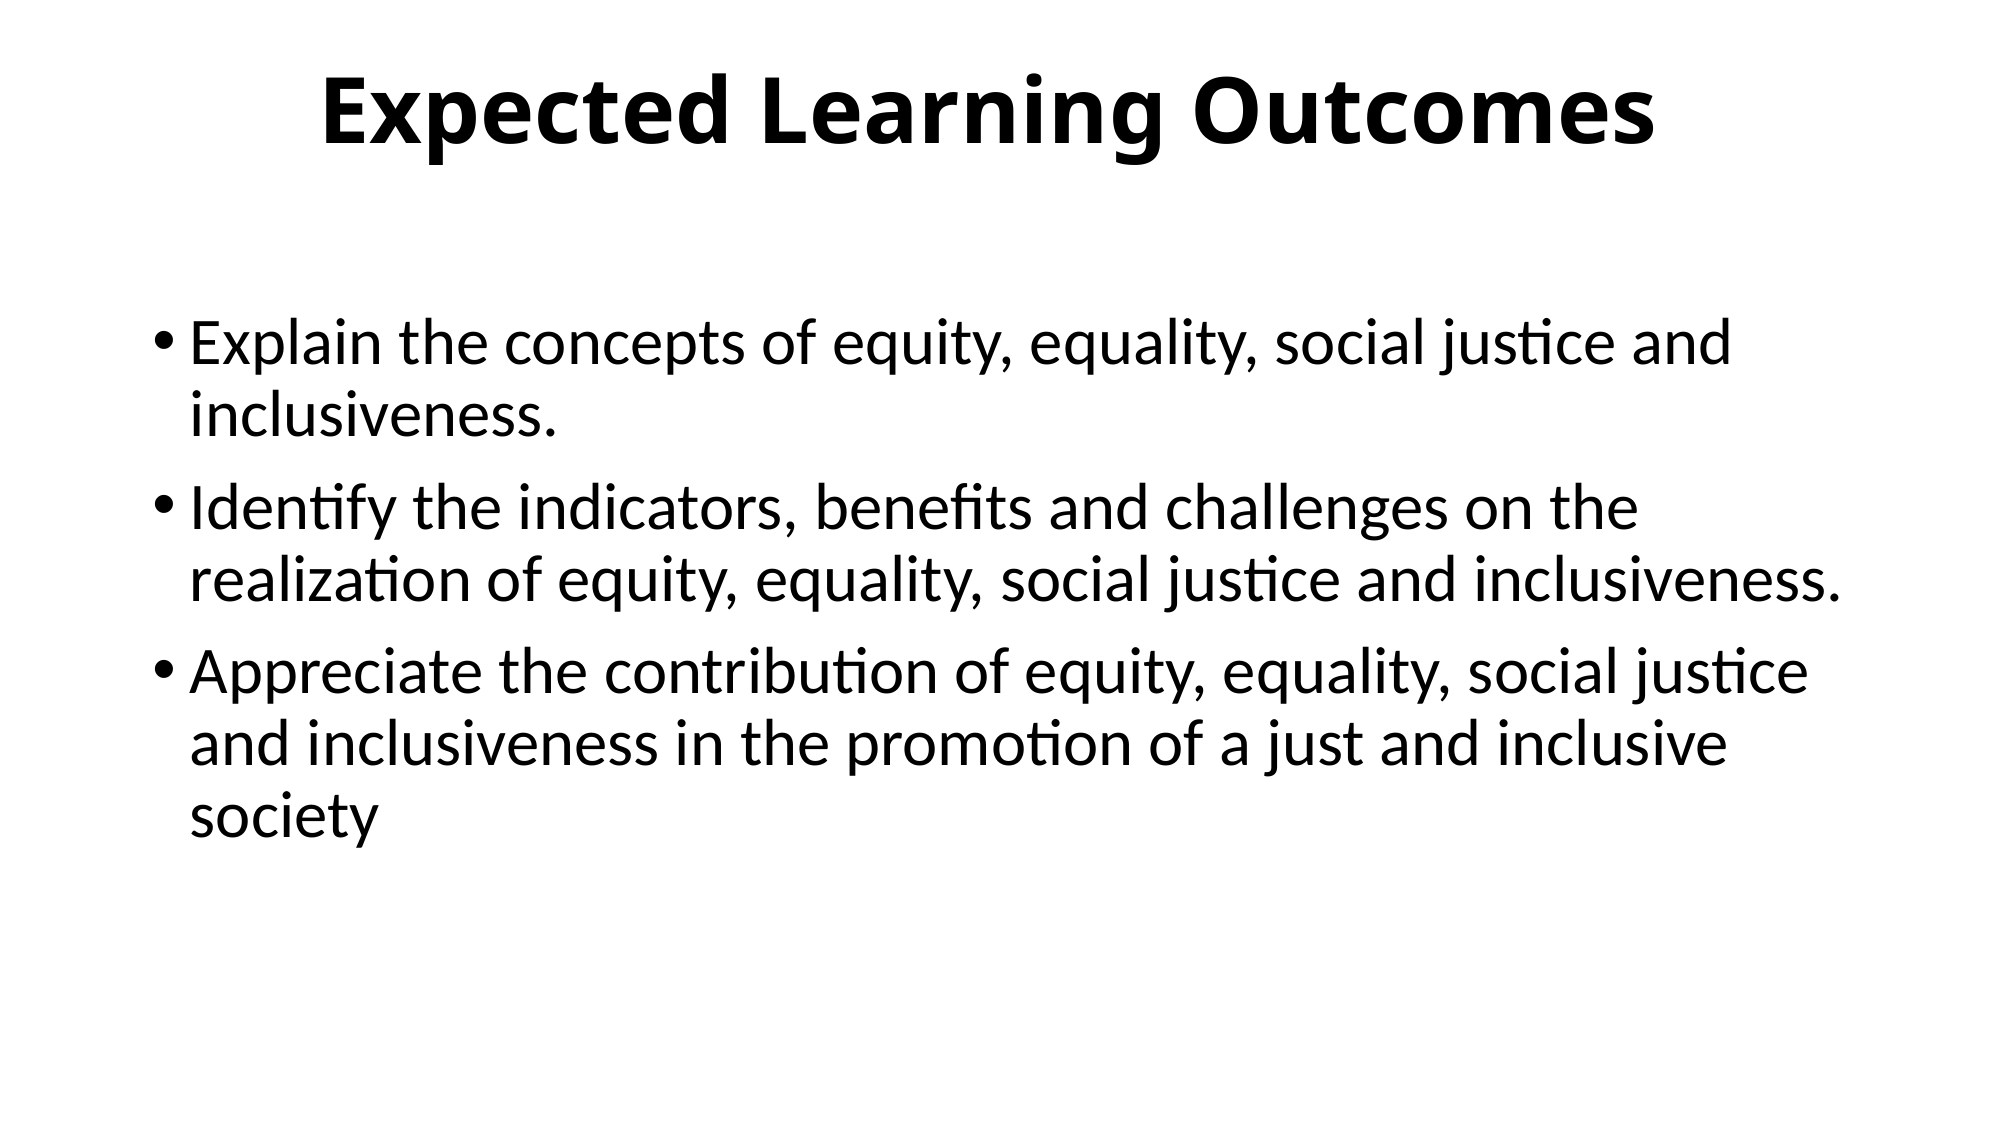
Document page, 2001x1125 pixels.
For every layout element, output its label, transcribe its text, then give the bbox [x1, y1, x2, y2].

list Explain the concepts of equity, equality, social justice and inclusiveness. Identify the indicators, benefits and challenges on the realization of equity, equality, social justice and inclusiveness. Appreciate the contribution of equity, equality, social justice and inclusiveness in the promotion of a just and inclusive society [137, 299, 1863, 1014]
title Expected Learning Outcomes [137, 59, 1863, 278]
